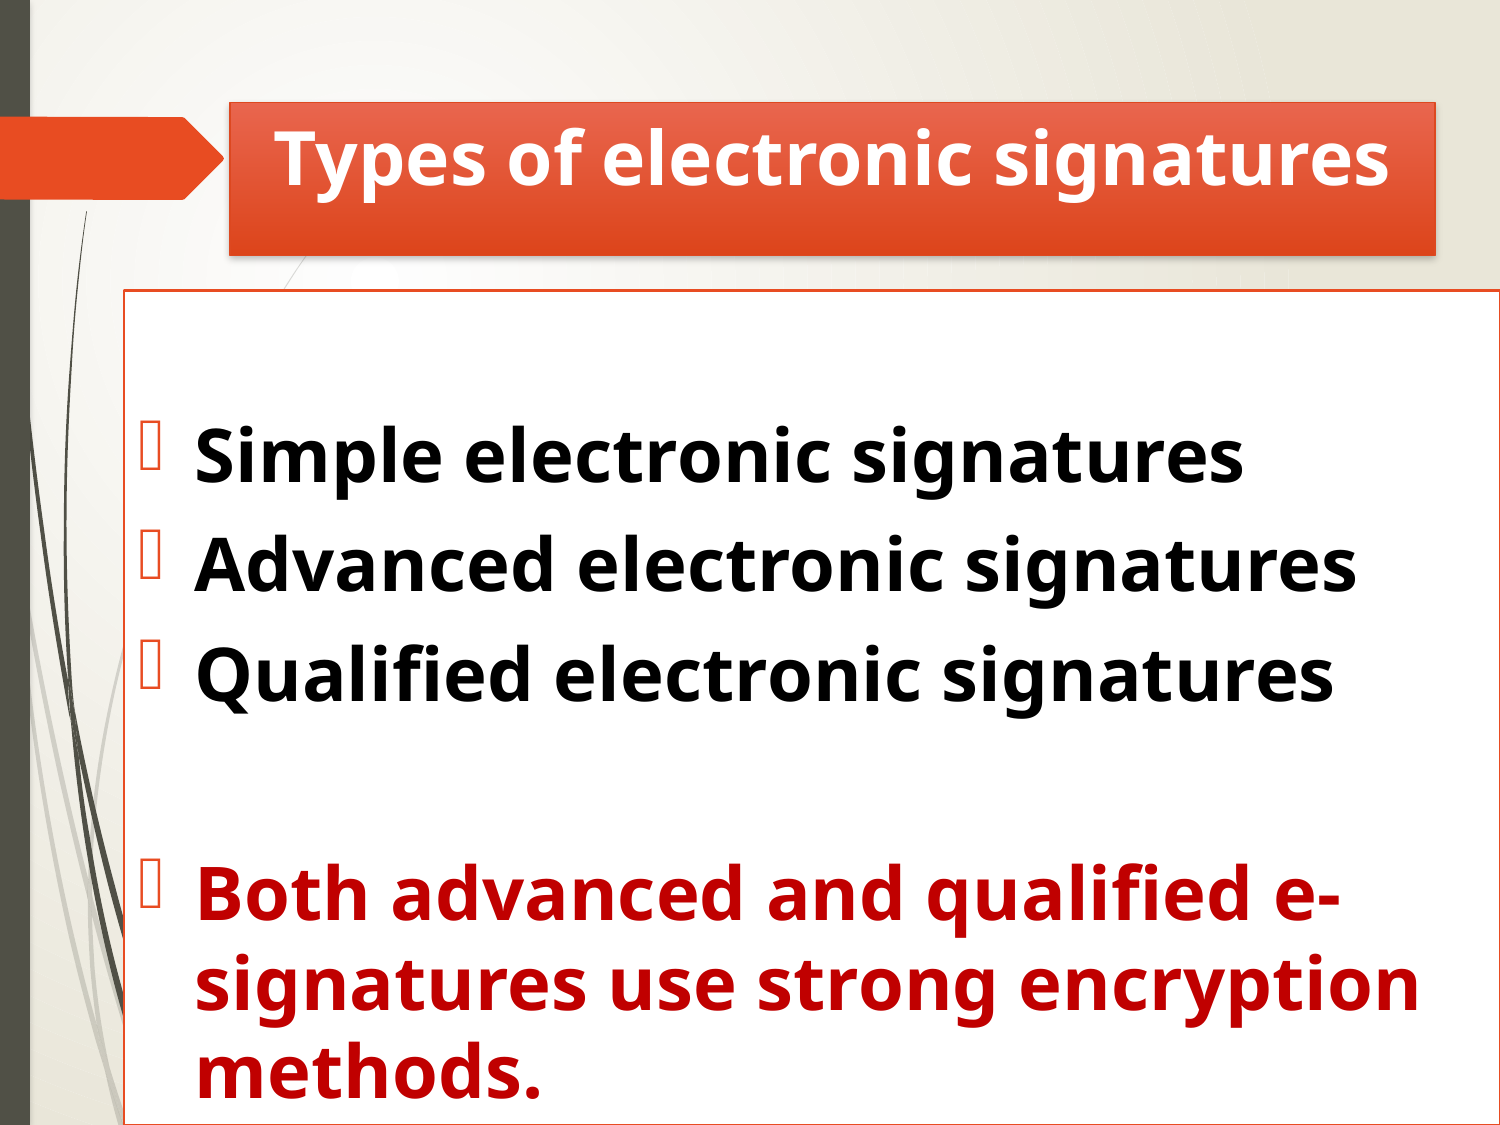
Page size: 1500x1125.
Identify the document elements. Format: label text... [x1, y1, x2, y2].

list Simple electronic signatures Advanced electronic signatures Qualified electronic signatures Both advanced and qualified e-signatures use strong encryption methods. [123, 289, 1500, 1125]
title Types of electronic signatures [229, 102, 1436, 256]
